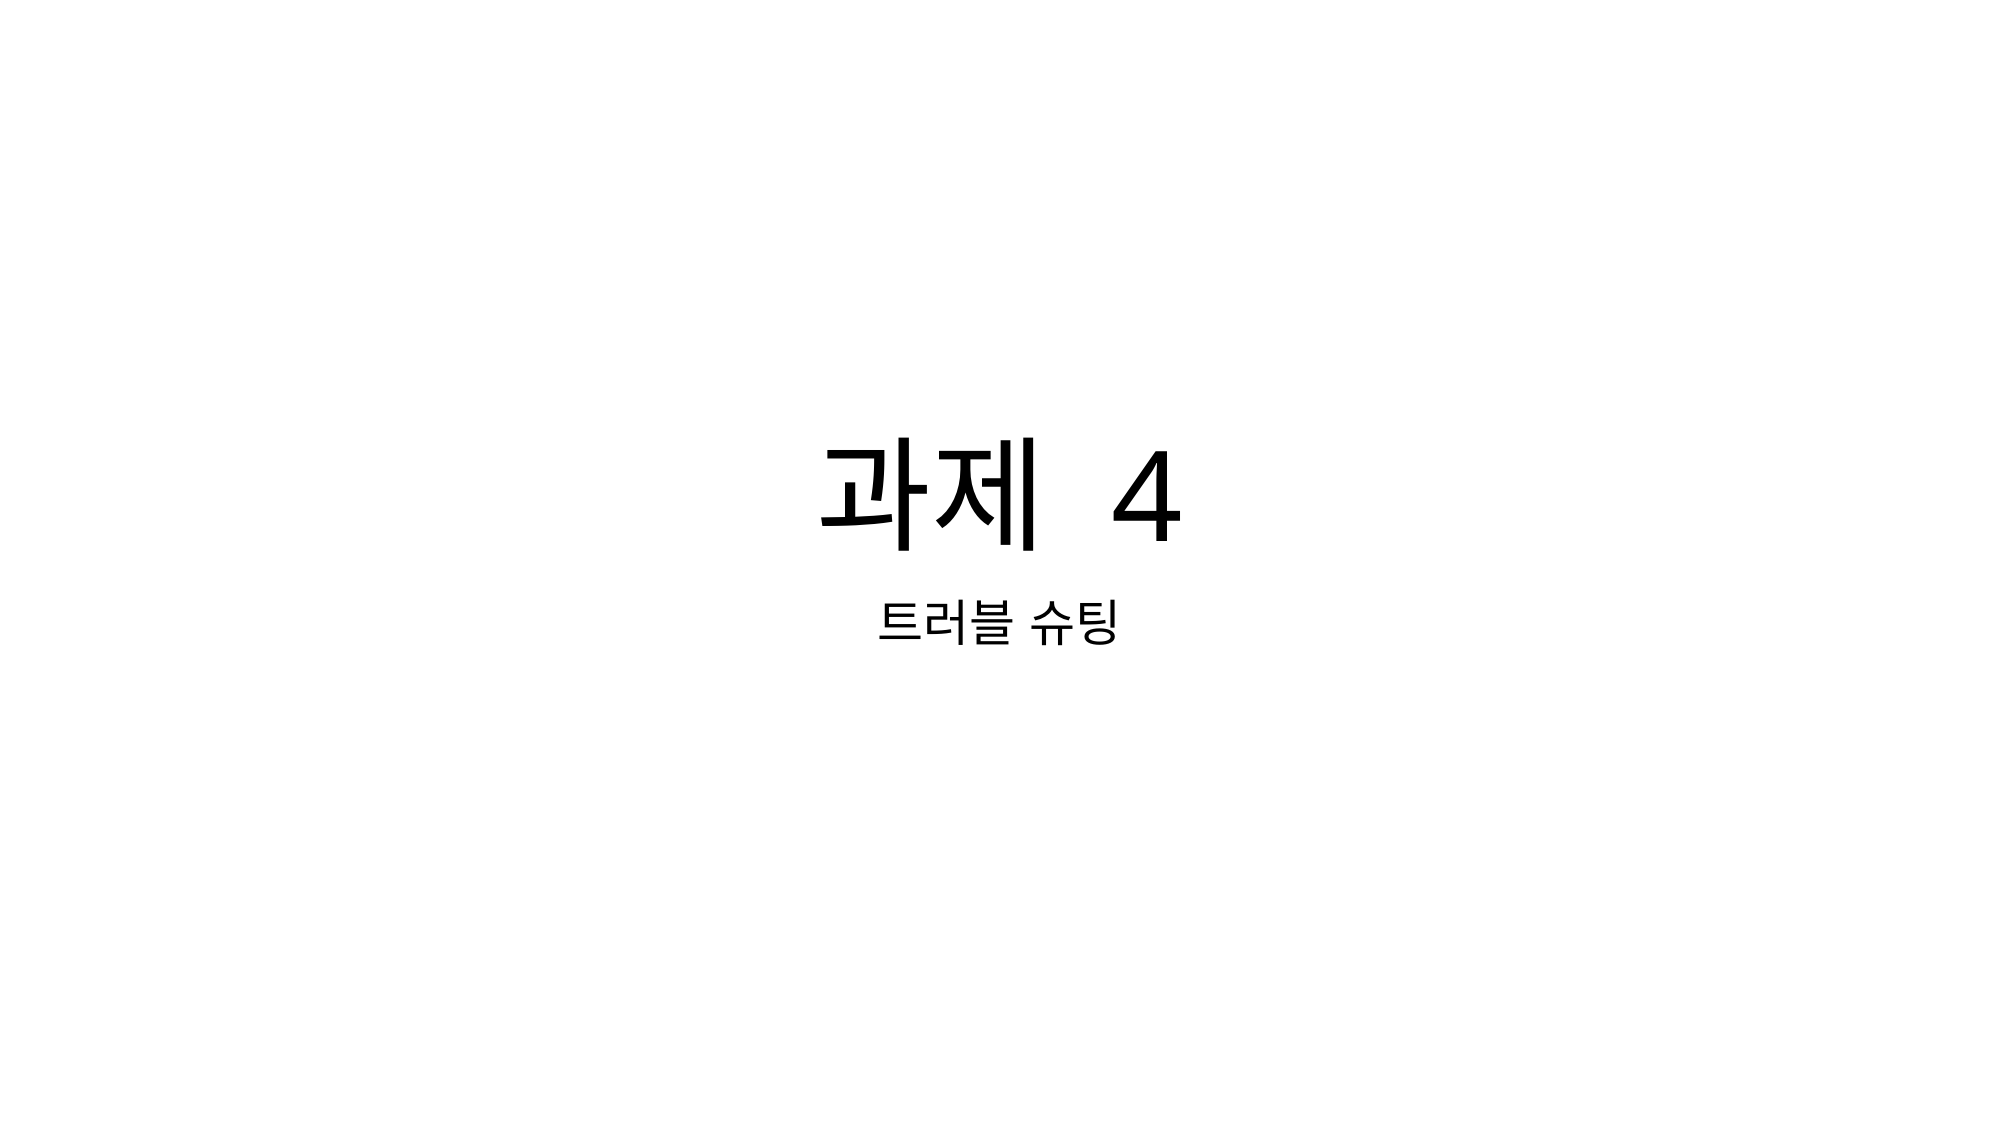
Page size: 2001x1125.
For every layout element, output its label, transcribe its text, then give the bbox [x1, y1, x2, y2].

subtitle 트러블 슈팅 [249, 590, 1750, 863]
title 과제 4 [249, 184, 1750, 576]
